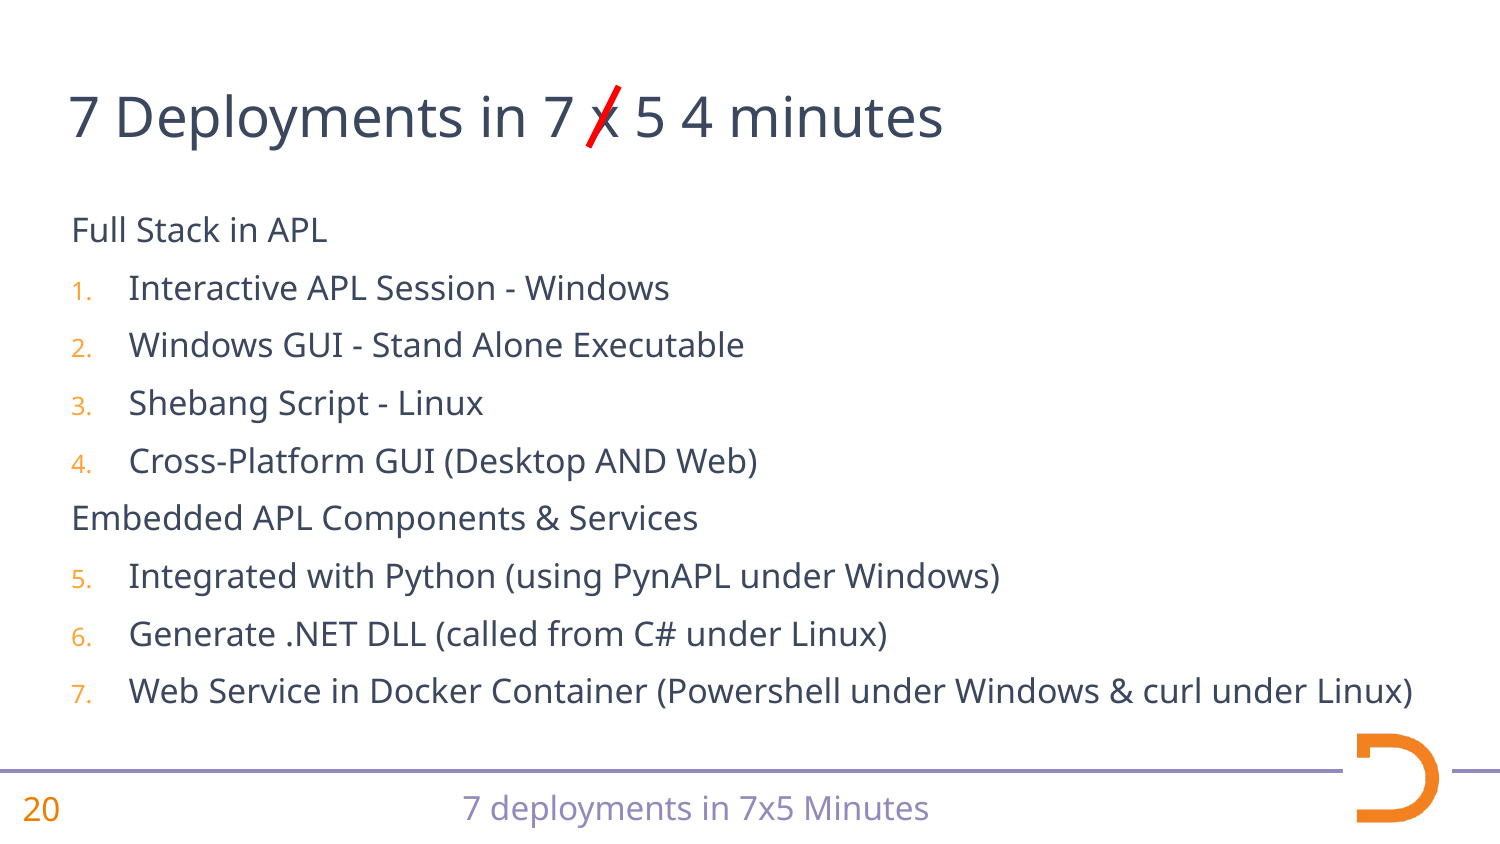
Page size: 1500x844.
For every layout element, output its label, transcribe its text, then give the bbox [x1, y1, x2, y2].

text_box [588, 85, 619, 148]
picture [1342, 723, 1453, 833]
list Full Stack in APL Interactive APL Session - Windows Windows GUI - Stand Alone Executable Shebang Script - Linux Cross-Platform GUI (Desktop AND Web) Embedded APL Components & Services Integrated with Python (using PynAPL under Windows) Generate .NET DLL (called from C# under Linux) Web Service in Docker Container (Powershell under Windows & curl under Linux) [56, 200, 1430, 758]
title 7 Deployments in 7 x 5 4 minutes [53, 43, 1203, 157]
